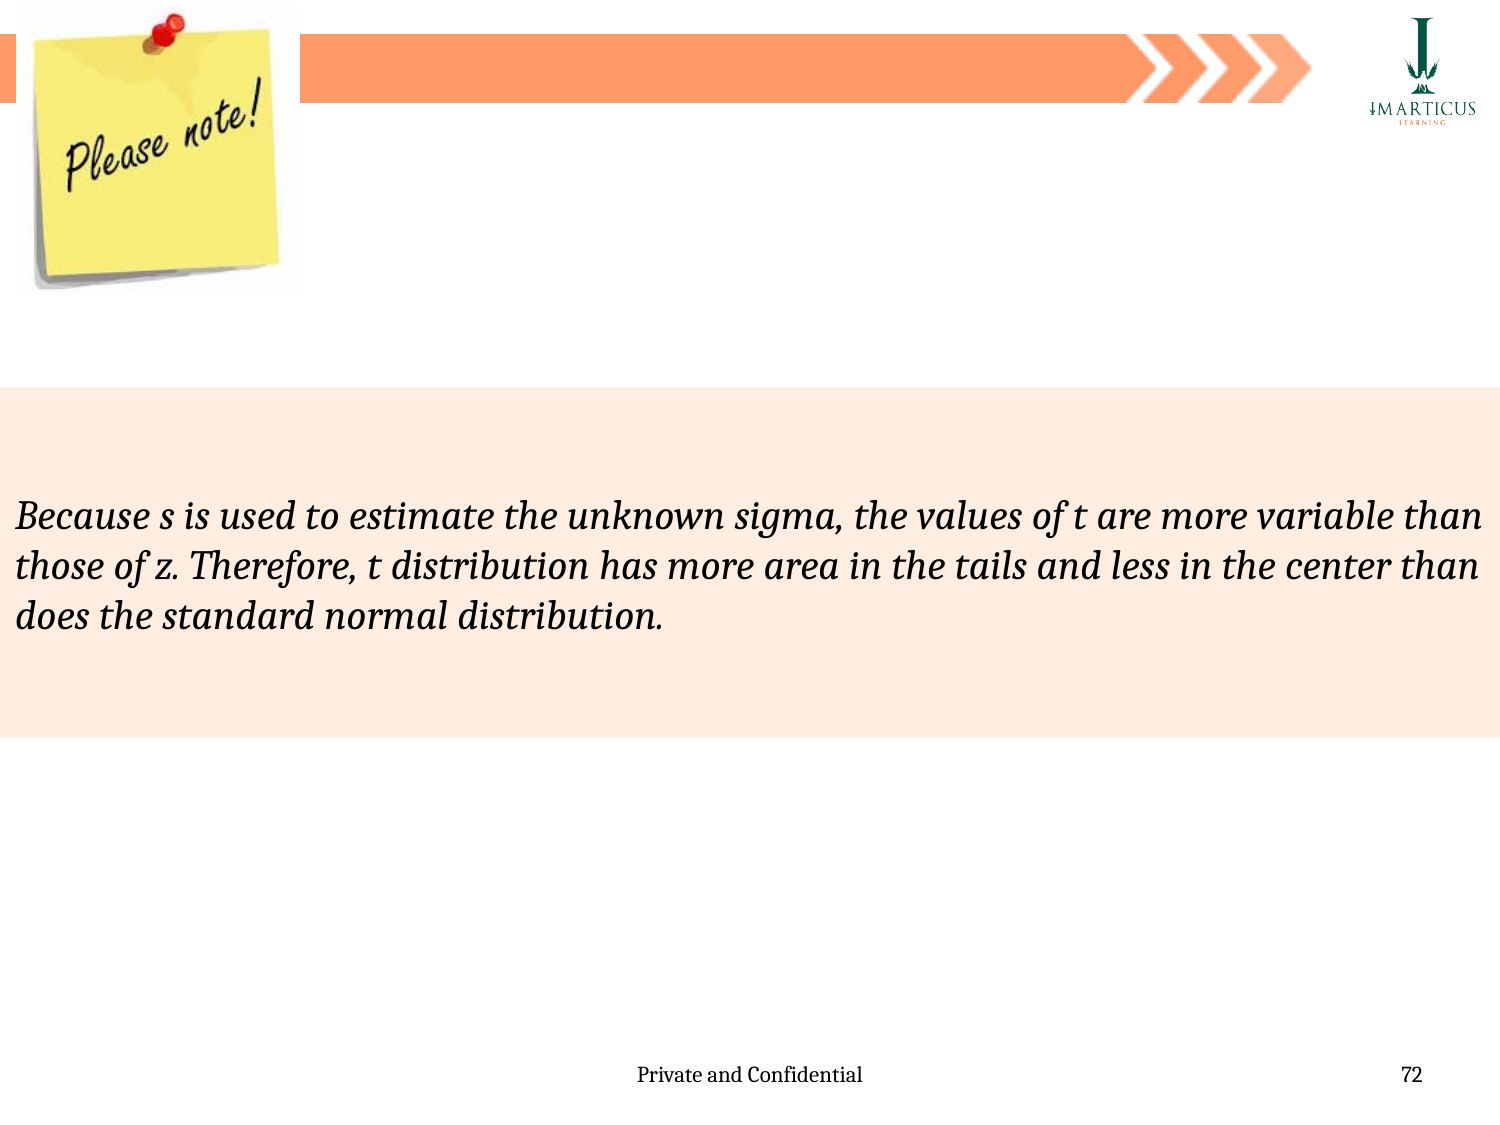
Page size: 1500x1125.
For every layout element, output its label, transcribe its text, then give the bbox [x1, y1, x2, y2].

picture [0, 0, 1500, 295]
text_box Because s is used to estimate the unknown sigma, the values of t are more variable than those of z. Therefore, t distribution has more area in the tails and less in the center than does the standard normal distribution. [0, 387, 1500, 738]
